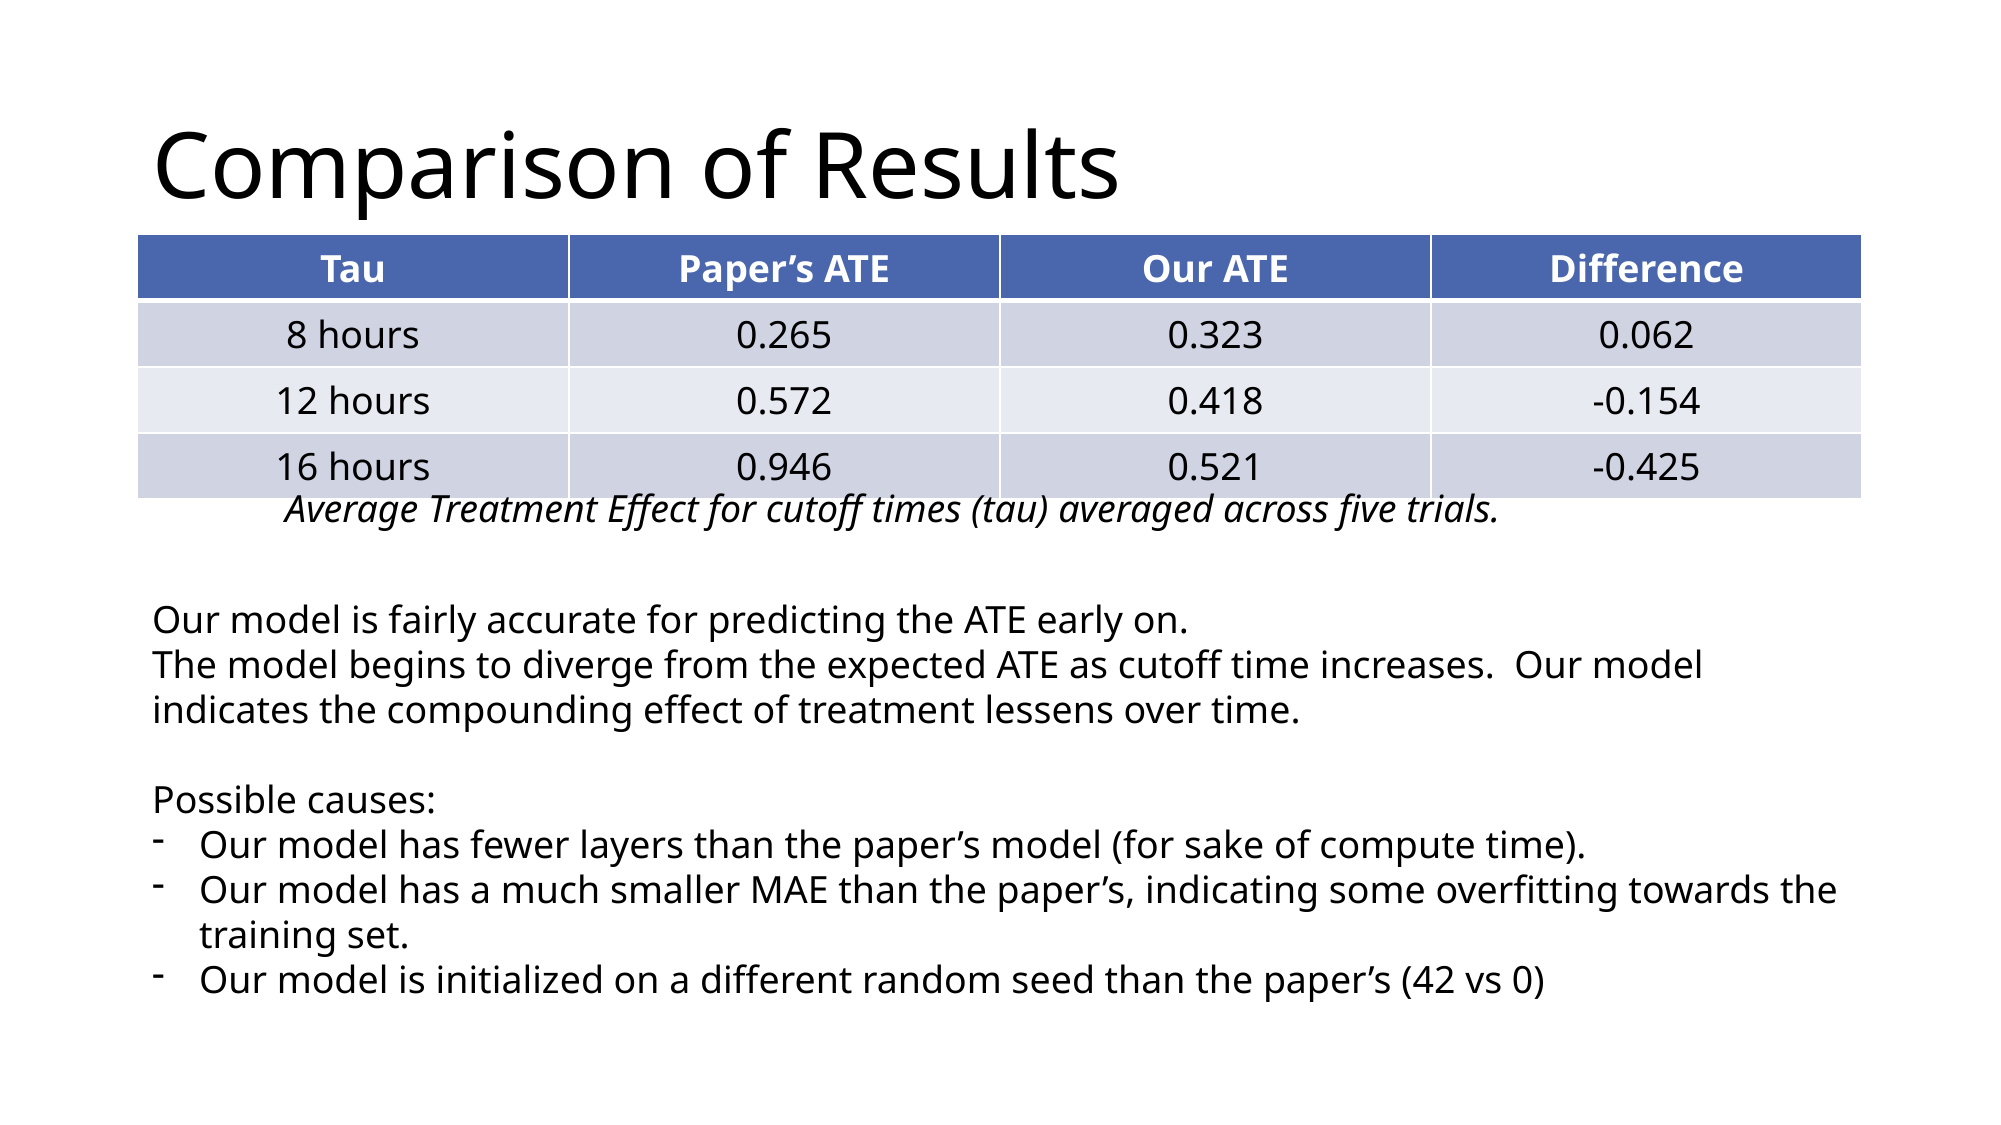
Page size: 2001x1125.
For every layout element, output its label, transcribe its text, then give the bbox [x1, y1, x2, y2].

table_cell 0.946 [570, 434, 999, 477]
title Comparison of Results [137, 59, 1863, 234]
table_cell -0.154 [1432, 368, 1861, 432]
table_cell 0.323 [1001, 303, 1430, 366]
table_cell 0.062 [1432, 303, 1861, 366]
table_header Paper’s ATE [570, 235, 999, 298]
table_cell 12 hours [138, 368, 568, 432]
table_cell 0.521 [1001, 434, 1430, 477]
table_cell 8 hours [138, 303, 568, 366]
table_cell 16 hours [138, 434, 568, 498]
table_cell 0.418 [1001, 368, 1430, 432]
table_cell 0.572 [570, 368, 999, 432]
table_header Difference [1432, 235, 1861, 298]
table_cell 0.265 [570, 303, 999, 366]
text_box Our model is fairly accurate for predicting the ATE early on. The model begins to diverge from the expected ATE as cutoff time increases. Our model indicates the compounding effect of treatment lessens over time. Possible causes: Our model has fewer layers than the paper’s model (for sake of compute time). Our model has a much smaller MAE than the paper’s, indicating some overfitting towards the training set. Our model is initialized on a different random seed than the paper’s (42 vs 0) [137, 589, 1863, 1009]
table_header Tau [138, 235, 568, 298]
text_box Average Treatment Effect for cutoff times (tau) averaged across five trials. [270, 477, 1786, 538]
table_header Our ATE [1001, 235, 1430, 298]
table_cell -0.425 [1432, 434, 1861, 498]
